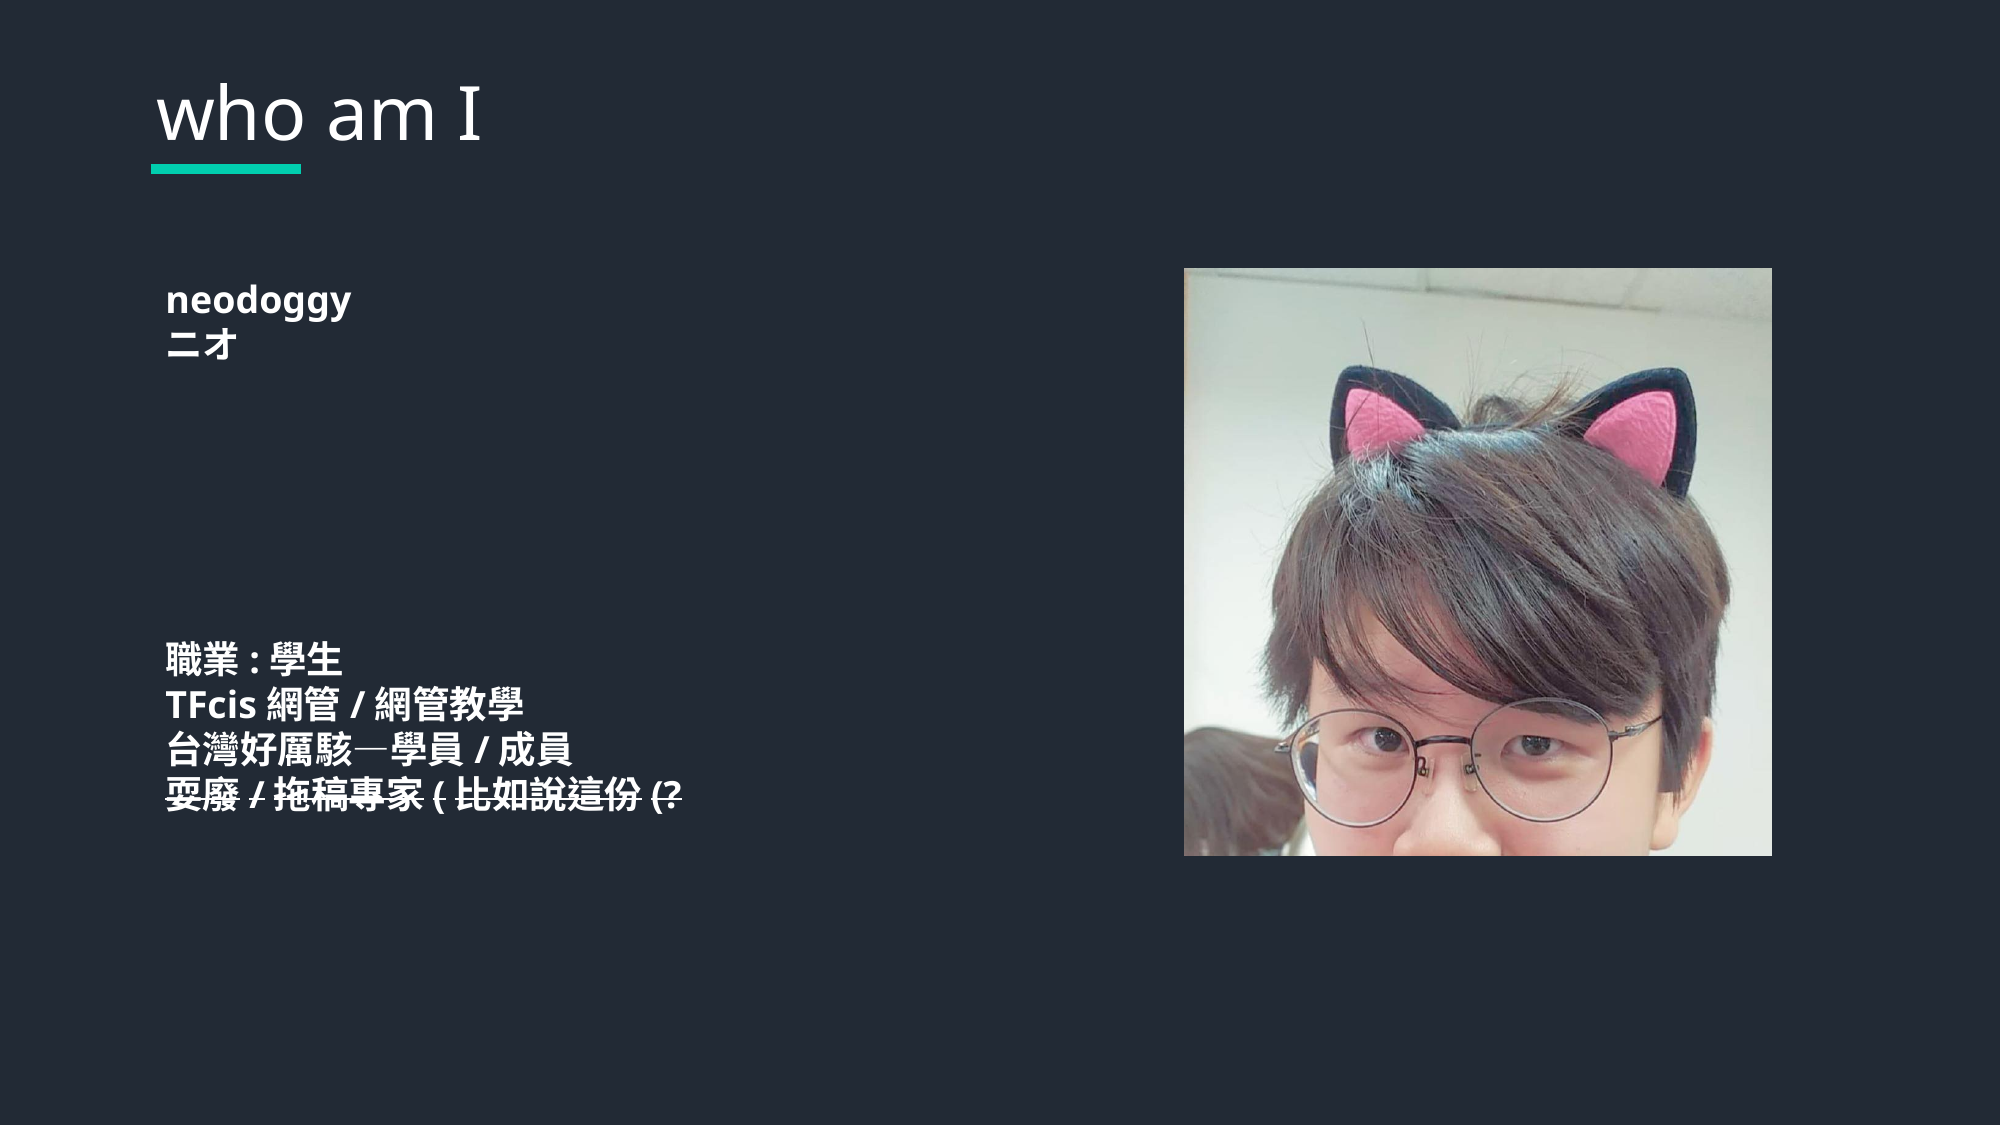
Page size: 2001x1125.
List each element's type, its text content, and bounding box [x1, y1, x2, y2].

picture [1184, 268, 1772, 856]
text_box neodoggy ニオ 職業:學生 TFcis網管/網管教學 台灣好厲駭—學員/成員 耍廢/拖稿專家(比如說這份(? [150, 268, 946, 869]
text_box who am I [141, 58, 499, 164]
